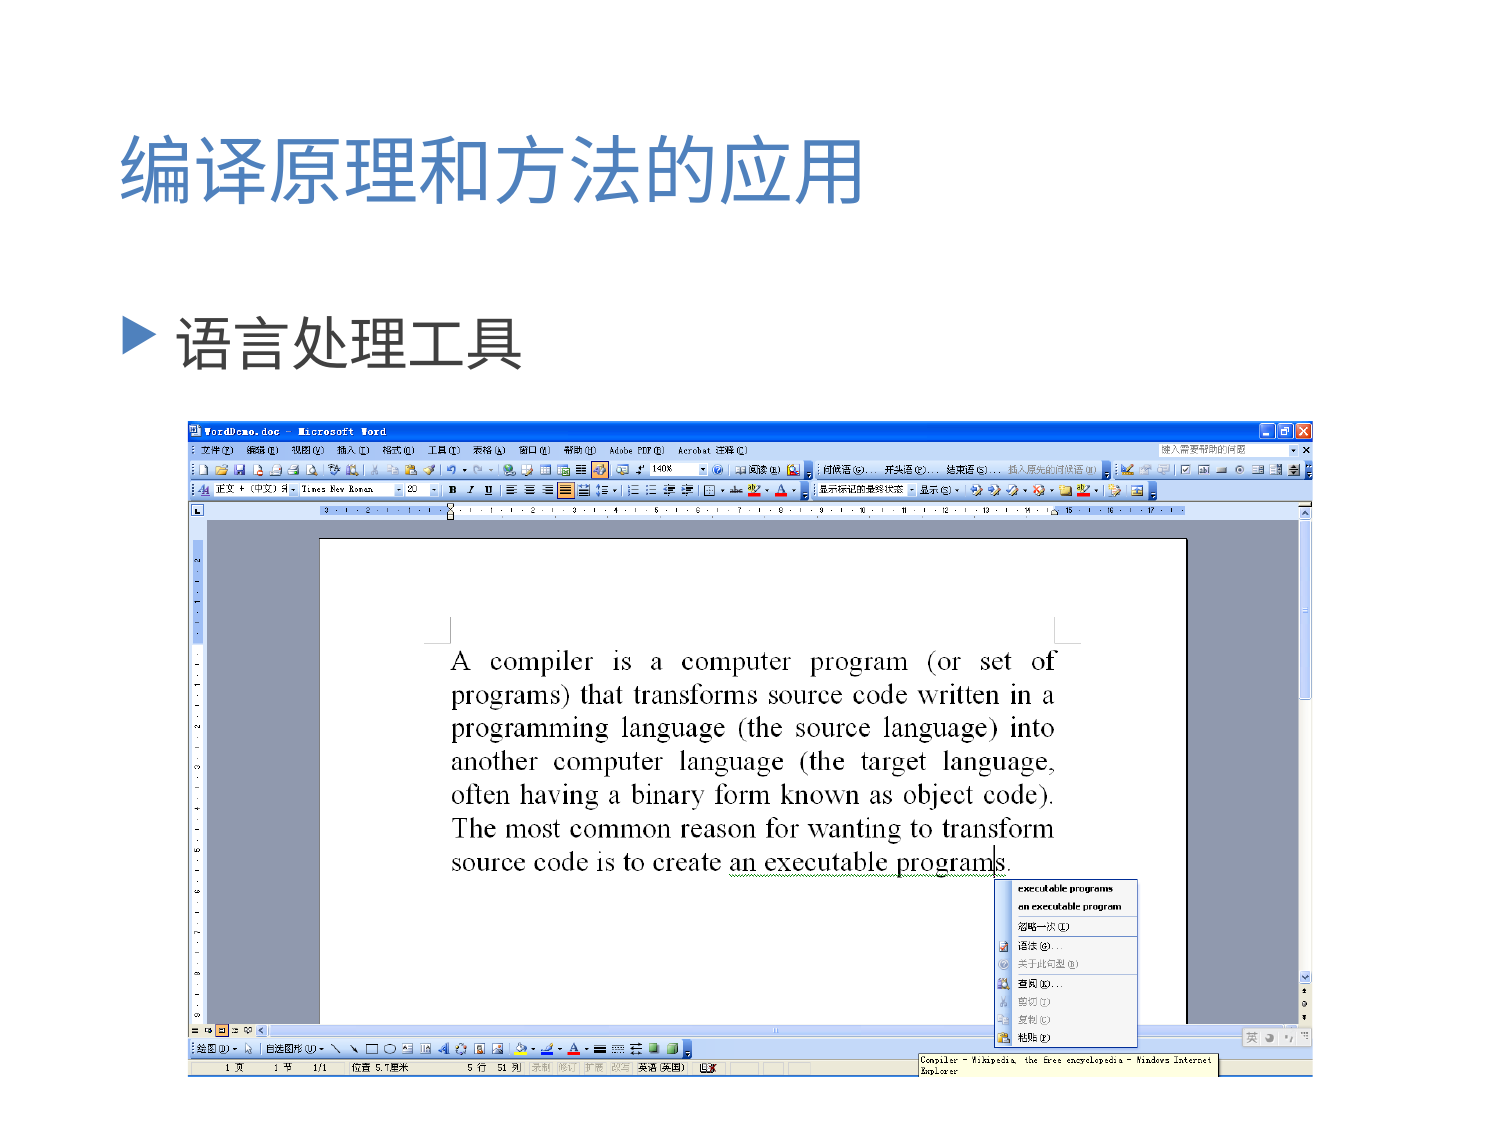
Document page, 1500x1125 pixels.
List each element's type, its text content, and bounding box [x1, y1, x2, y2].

list 语言处理工具 [103, 299, 1398, 1014]
title 编译原理和方法的应用 [103, 59, 1398, 277]
picture [187, 420, 1314, 1077]
